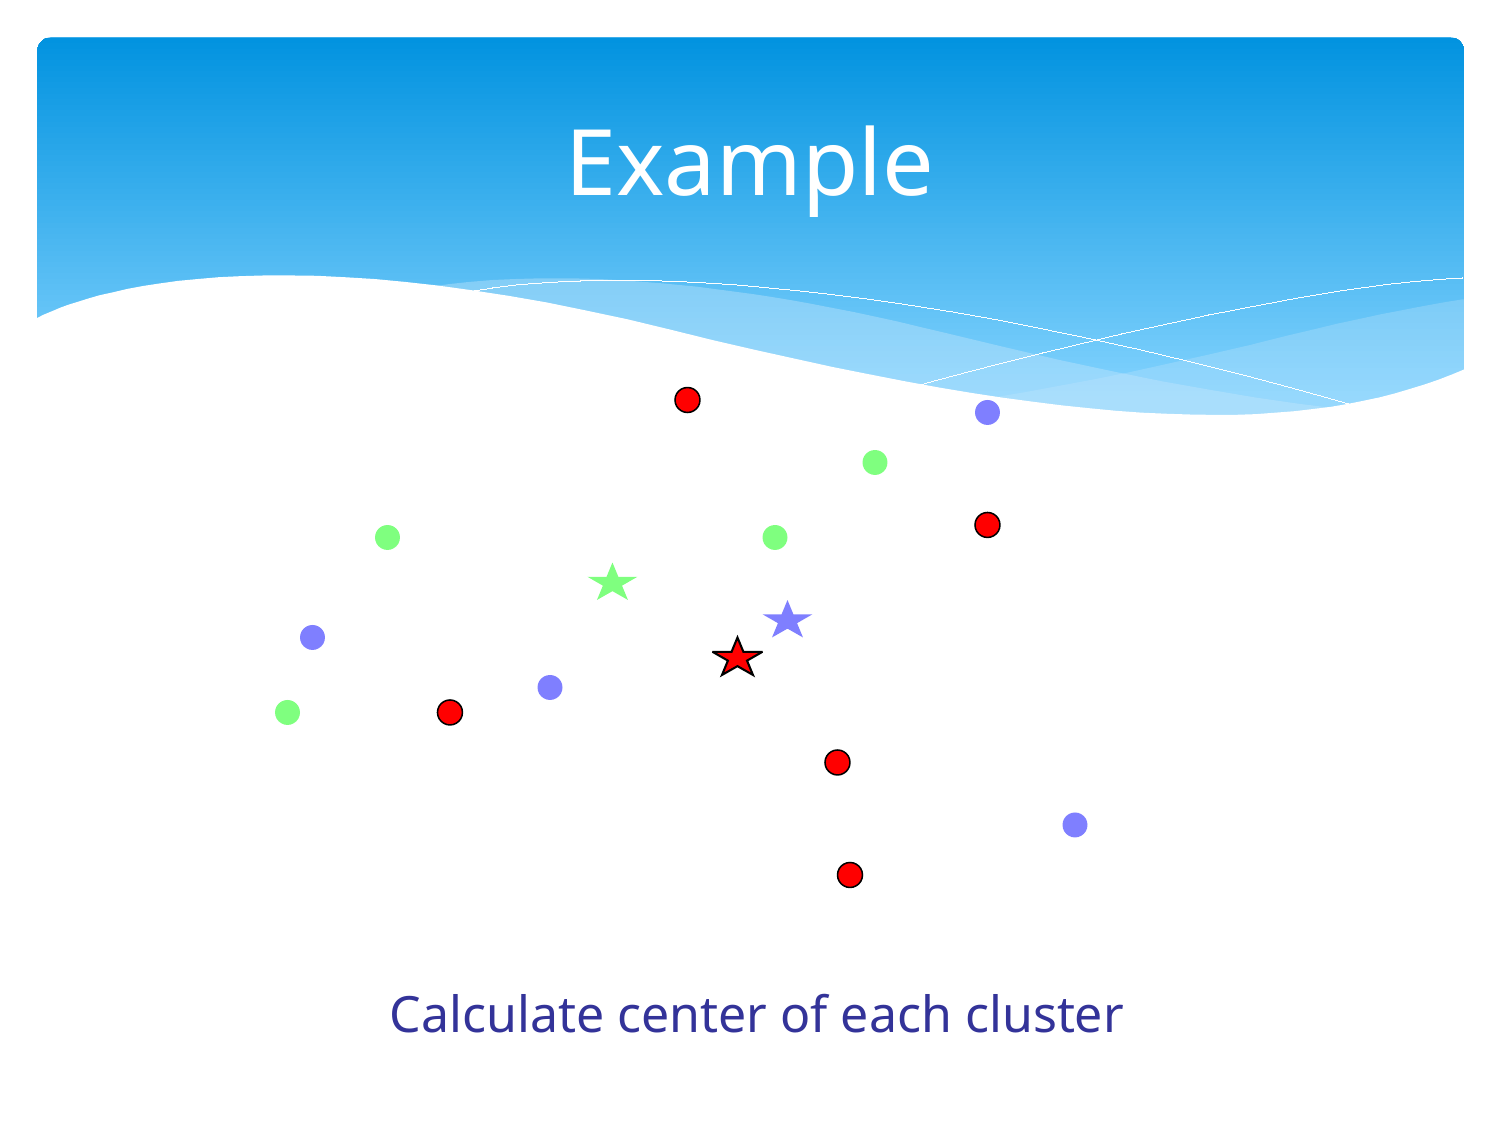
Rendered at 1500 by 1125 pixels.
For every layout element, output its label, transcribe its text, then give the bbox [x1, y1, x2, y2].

text_box [375, 525, 400, 550]
text_box [587, 562, 638, 600]
text_box Calculate center of each cluster [374, 974, 1213, 1050]
text_box [837, 862, 863, 888]
text_box [975, 399, 1000, 425]
text_box [675, 387, 700, 413]
title Example [75, 55, 1425, 261]
text_box [762, 525, 788, 550]
text_box [762, 600, 813, 638]
text_box [537, 675, 563, 700]
text_box [275, 699, 301, 725]
text_box [825, 750, 850, 775]
text_box [712, 637, 763, 675]
text_box [862, 450, 888, 475]
text_box [1062, 812, 1088, 838]
text_box [437, 699, 463, 725]
text_box [300, 624, 325, 650]
text_box [975, 512, 1000, 538]
